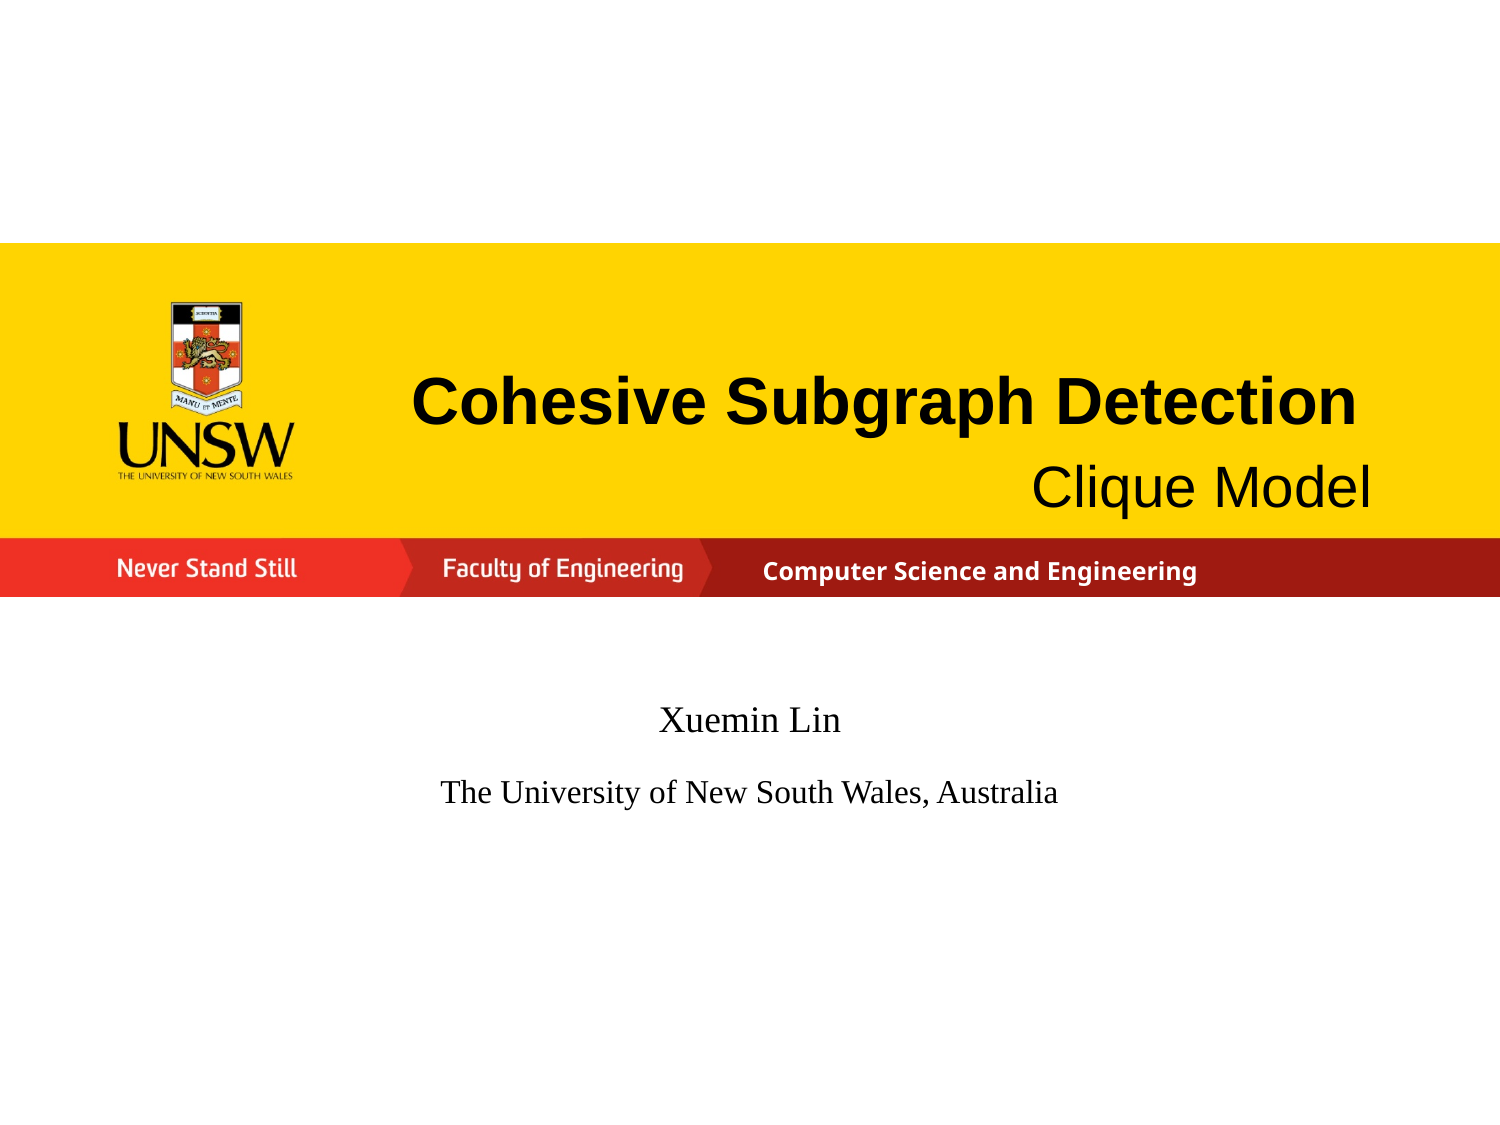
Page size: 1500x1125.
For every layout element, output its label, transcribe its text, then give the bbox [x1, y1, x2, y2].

text_box Xuemin Lin [0, 687, 1500, 762]
text_box The University of New South Wales, Australia [0, 762, 1500, 818]
list Computer Science and Engineering [747, 547, 1450, 596]
list Cohesive Subgraph Detection Clique Model [300, 350, 1471, 445]
picture [0, 243, 1500, 597]
